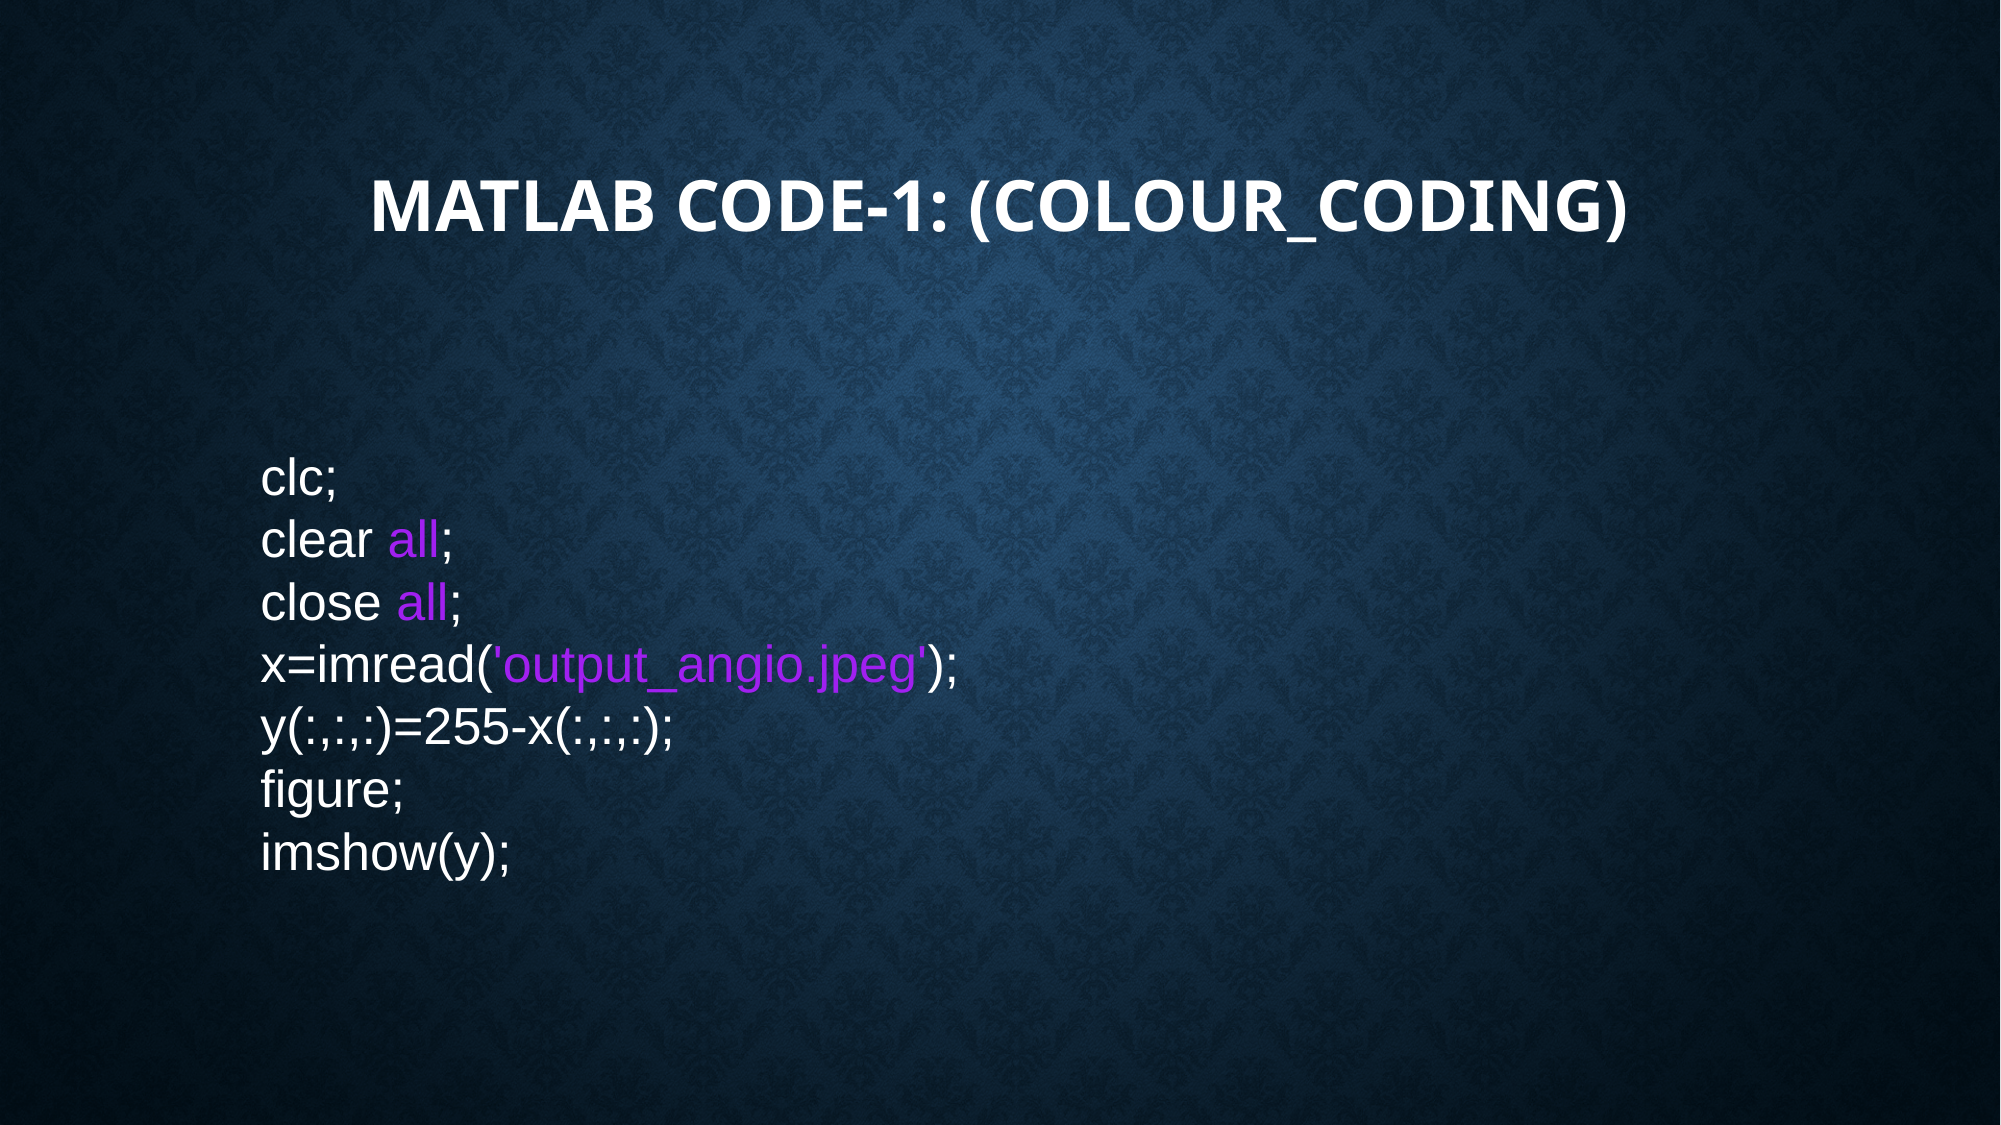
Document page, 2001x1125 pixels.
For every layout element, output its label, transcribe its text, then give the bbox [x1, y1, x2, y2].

title MATLAB CODE-1: (COLOUR_CODING) [149, 99, 1849, 318]
list clc; clear all; close all; x=imread('output_angio.jpeg'); y(:,:,:)=255-x(:,:,:); figure; imshow(y); [234, 335, 1225, 988]
